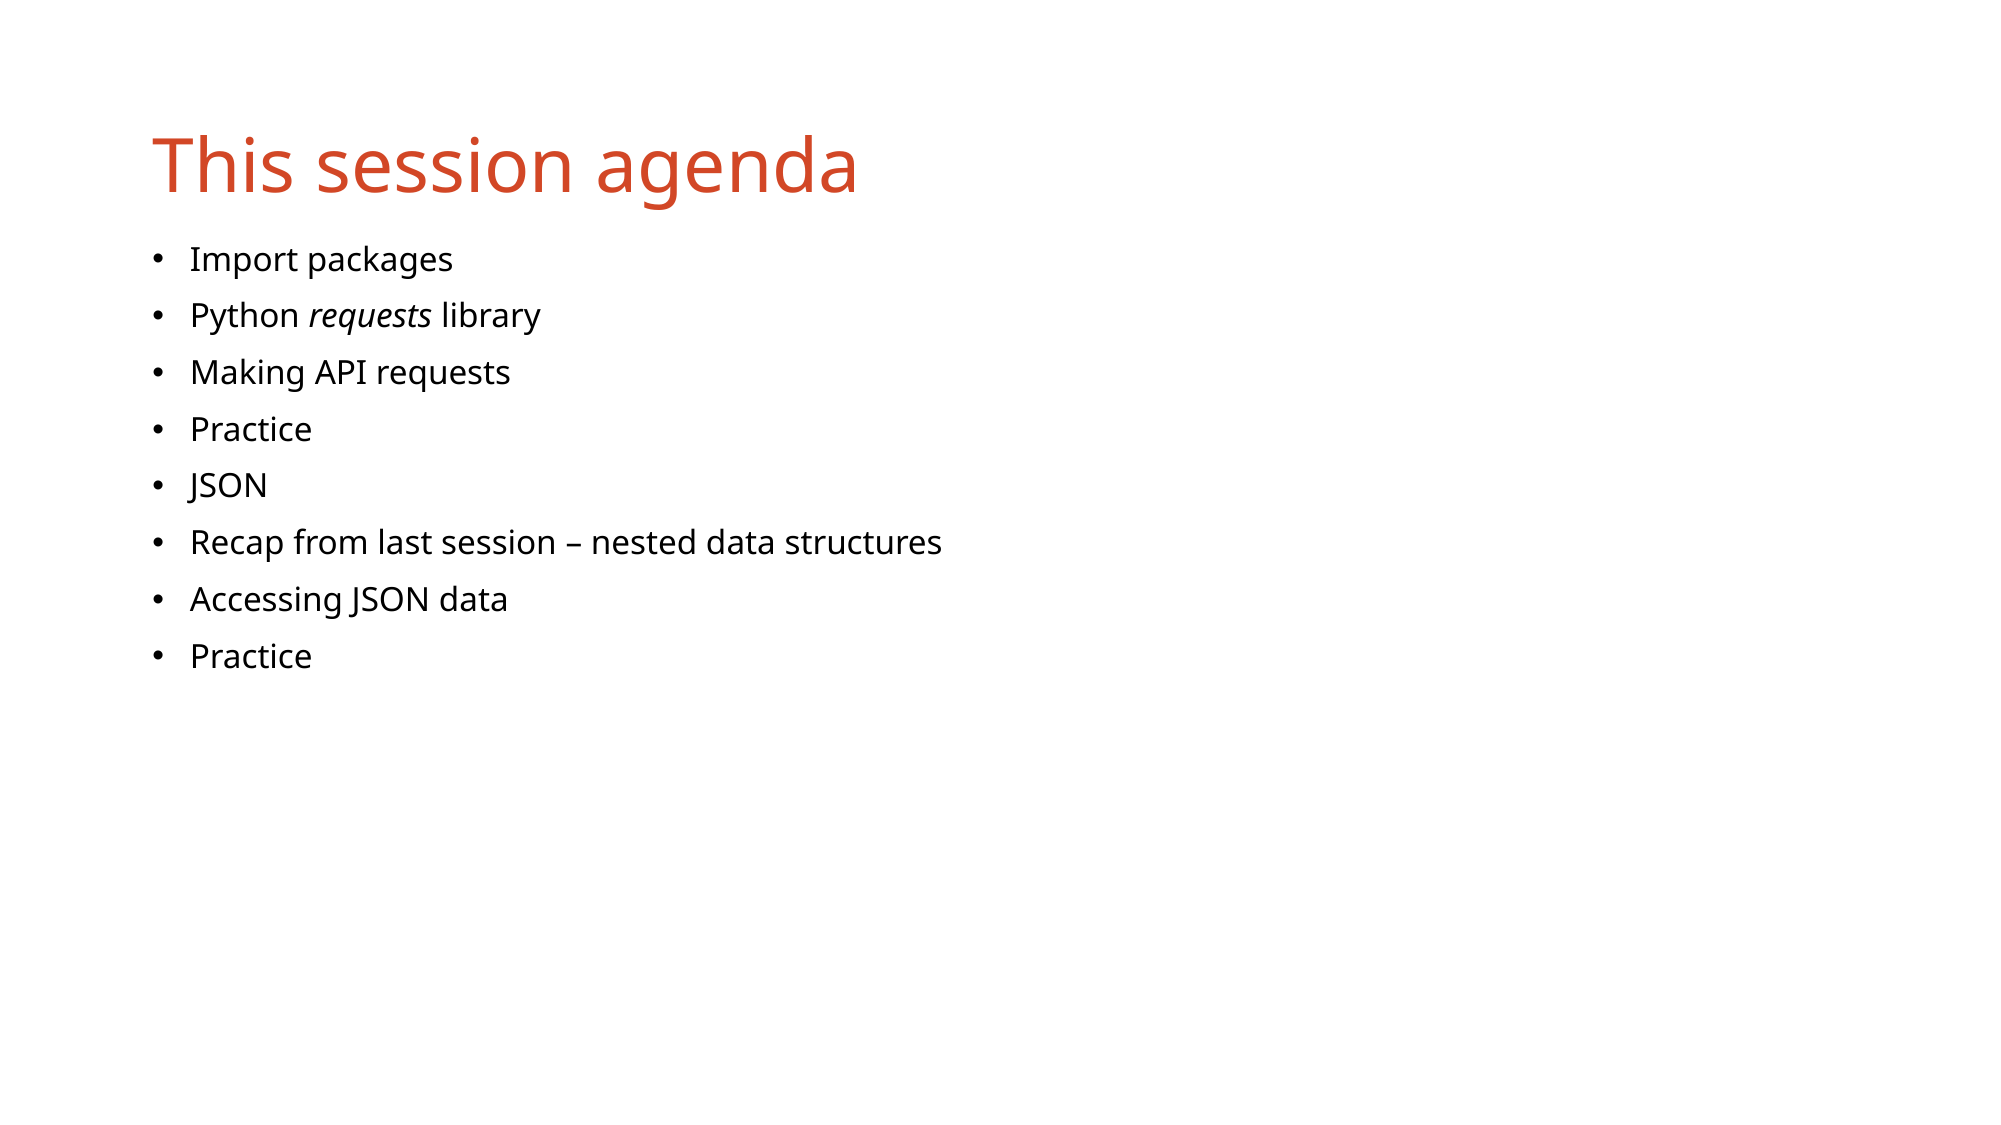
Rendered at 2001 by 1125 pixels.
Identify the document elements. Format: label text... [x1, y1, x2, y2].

title This session agenda [137, 59, 1863, 234]
list Import packages Python requests library Making API requests Practice JSON Recap from last session – nested data structures Accessing JSON data Practice [137, 234, 1863, 949]
